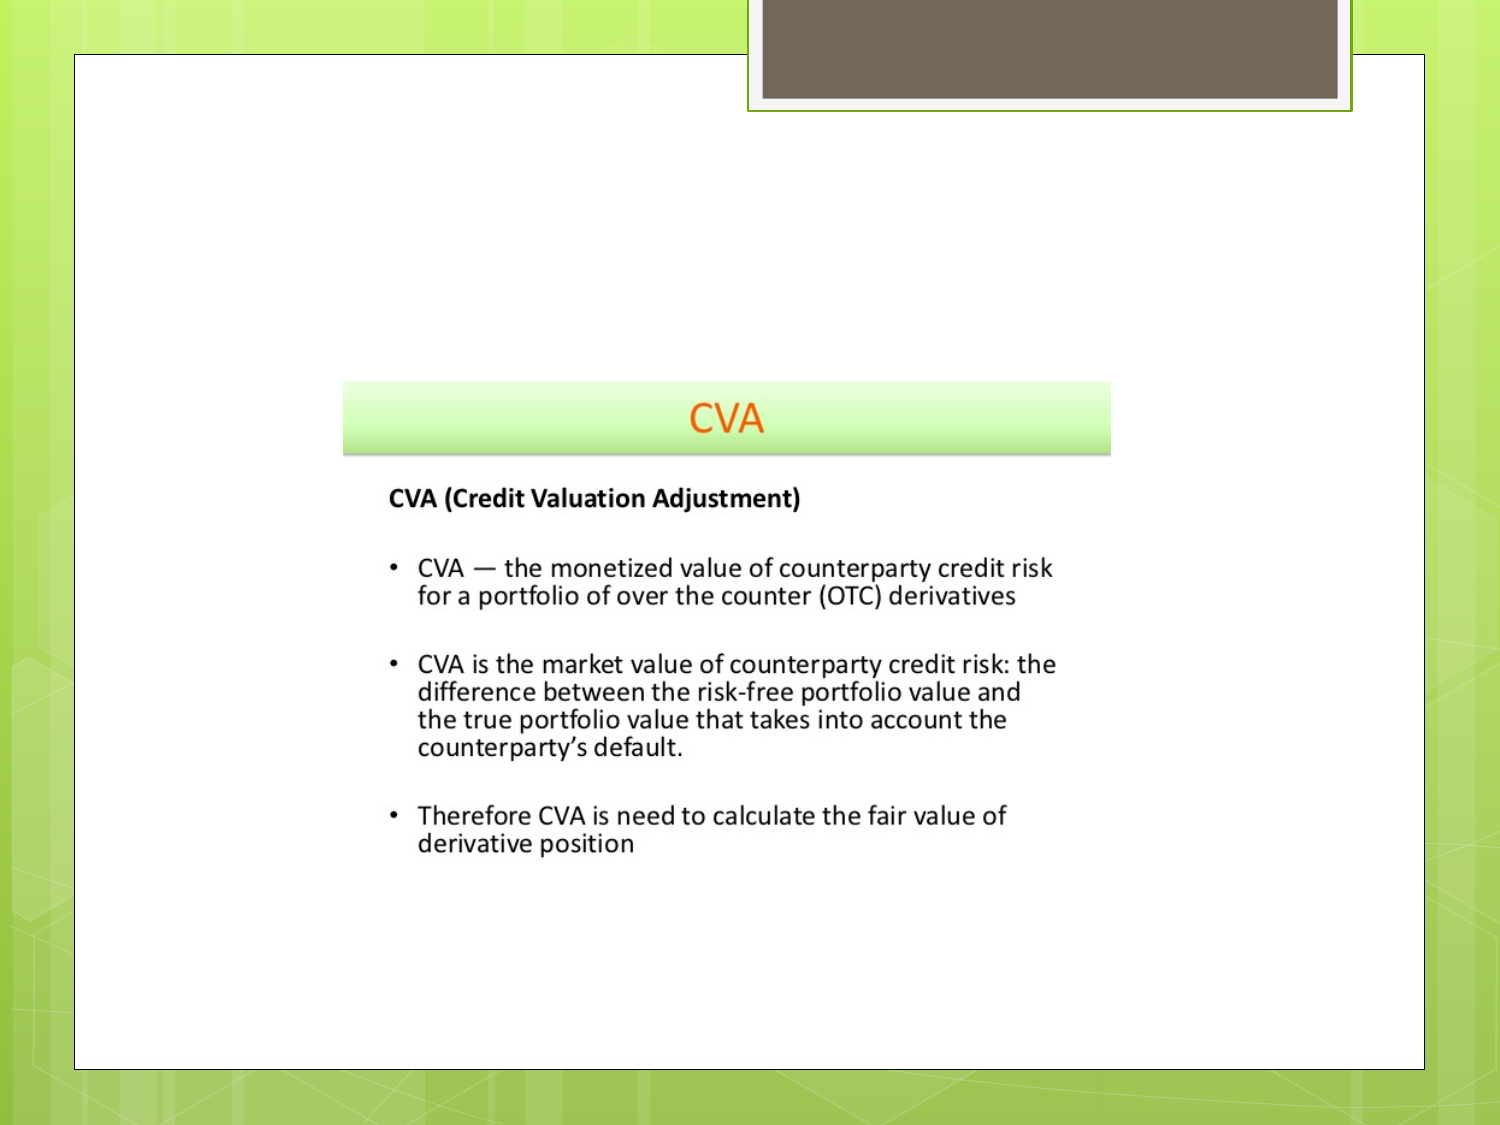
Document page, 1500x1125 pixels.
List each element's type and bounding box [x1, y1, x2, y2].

list [343, 380, 1111, 957]
